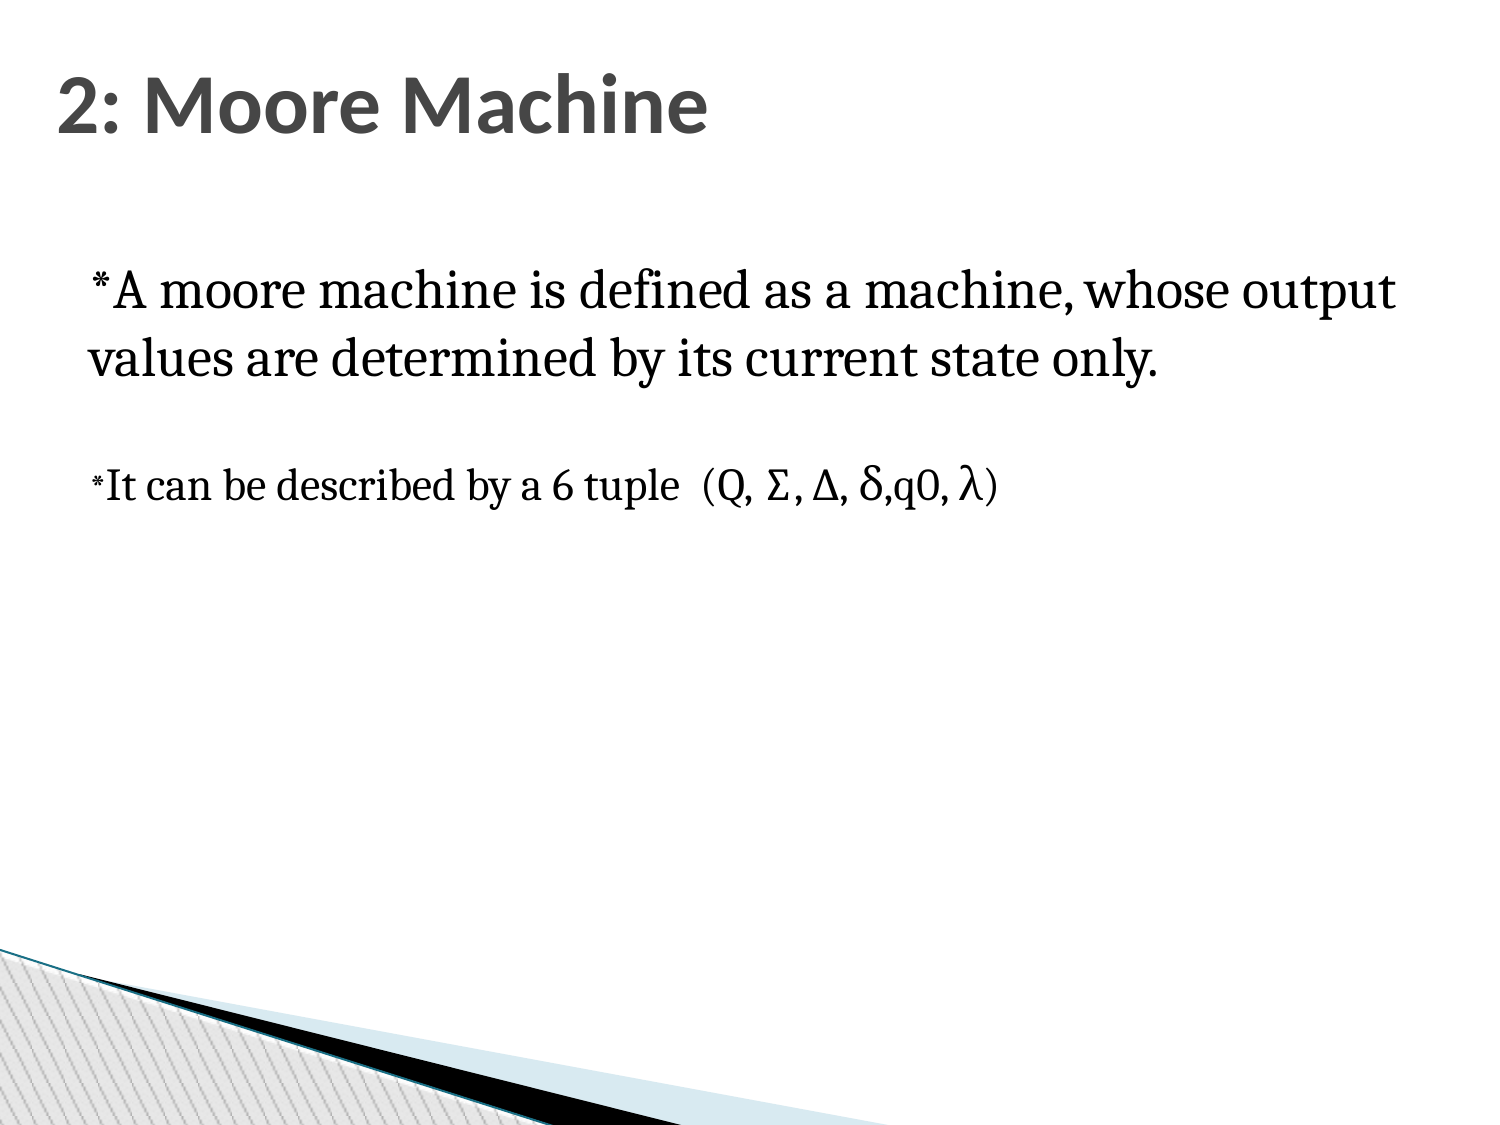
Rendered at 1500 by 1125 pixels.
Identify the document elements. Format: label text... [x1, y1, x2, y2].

text_box 2: Moore Machine [42, 40, 1486, 155]
text_box *A moore machine is defined as a machine, whose output values are determined by its current state only. *It can be described by a 6 tuple (Q, ∑, ∆, δ,q0, λ) [75, 155, 1455, 990]
